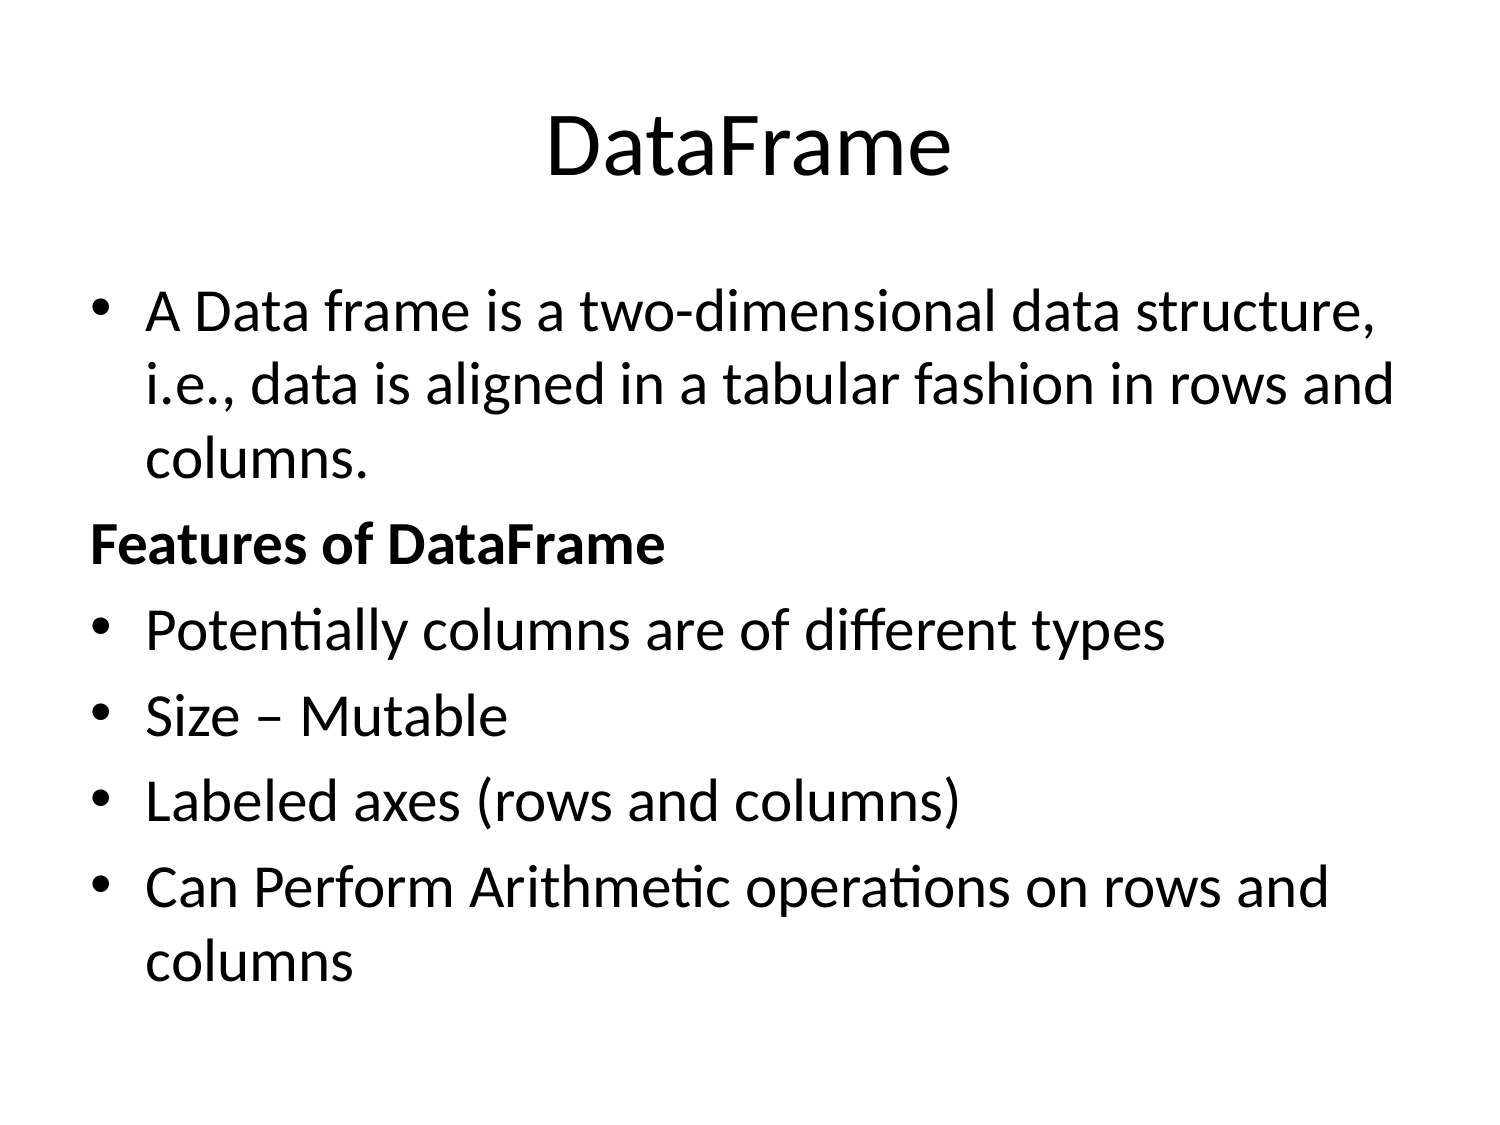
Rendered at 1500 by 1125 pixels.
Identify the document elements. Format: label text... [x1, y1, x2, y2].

list A Data frame is a two-dimensional data structure, i.e., data is aligned in a tabular fashion in rows and columns. Features of DataFrame Potentially columns are of different types Size – Mutable Labeled axes (rows and columns) Can Perform Arithmetic operations on rows and columns [75, 262, 1425, 1005]
title DataFrame [75, 45, 1425, 233]
